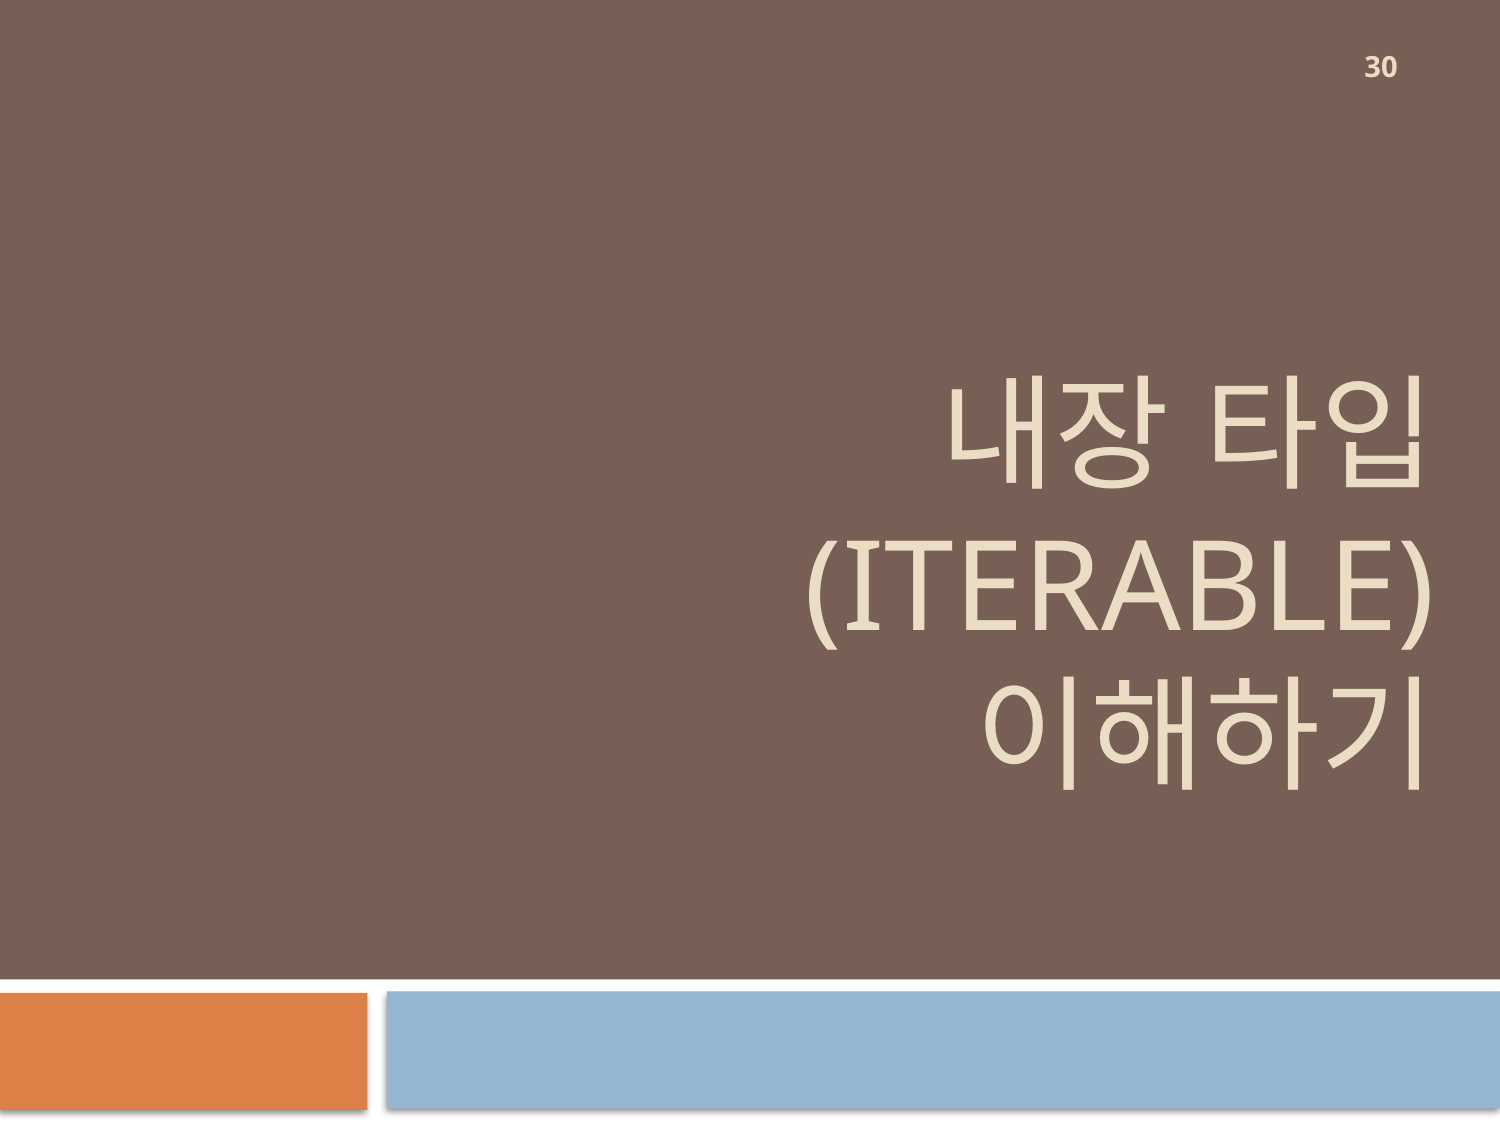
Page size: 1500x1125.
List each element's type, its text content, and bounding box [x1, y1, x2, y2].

slide_number 30 [1312, 37, 1450, 100]
title 내장 타입 (iterable) 이해하기 [76, 527, 1450, 963]
